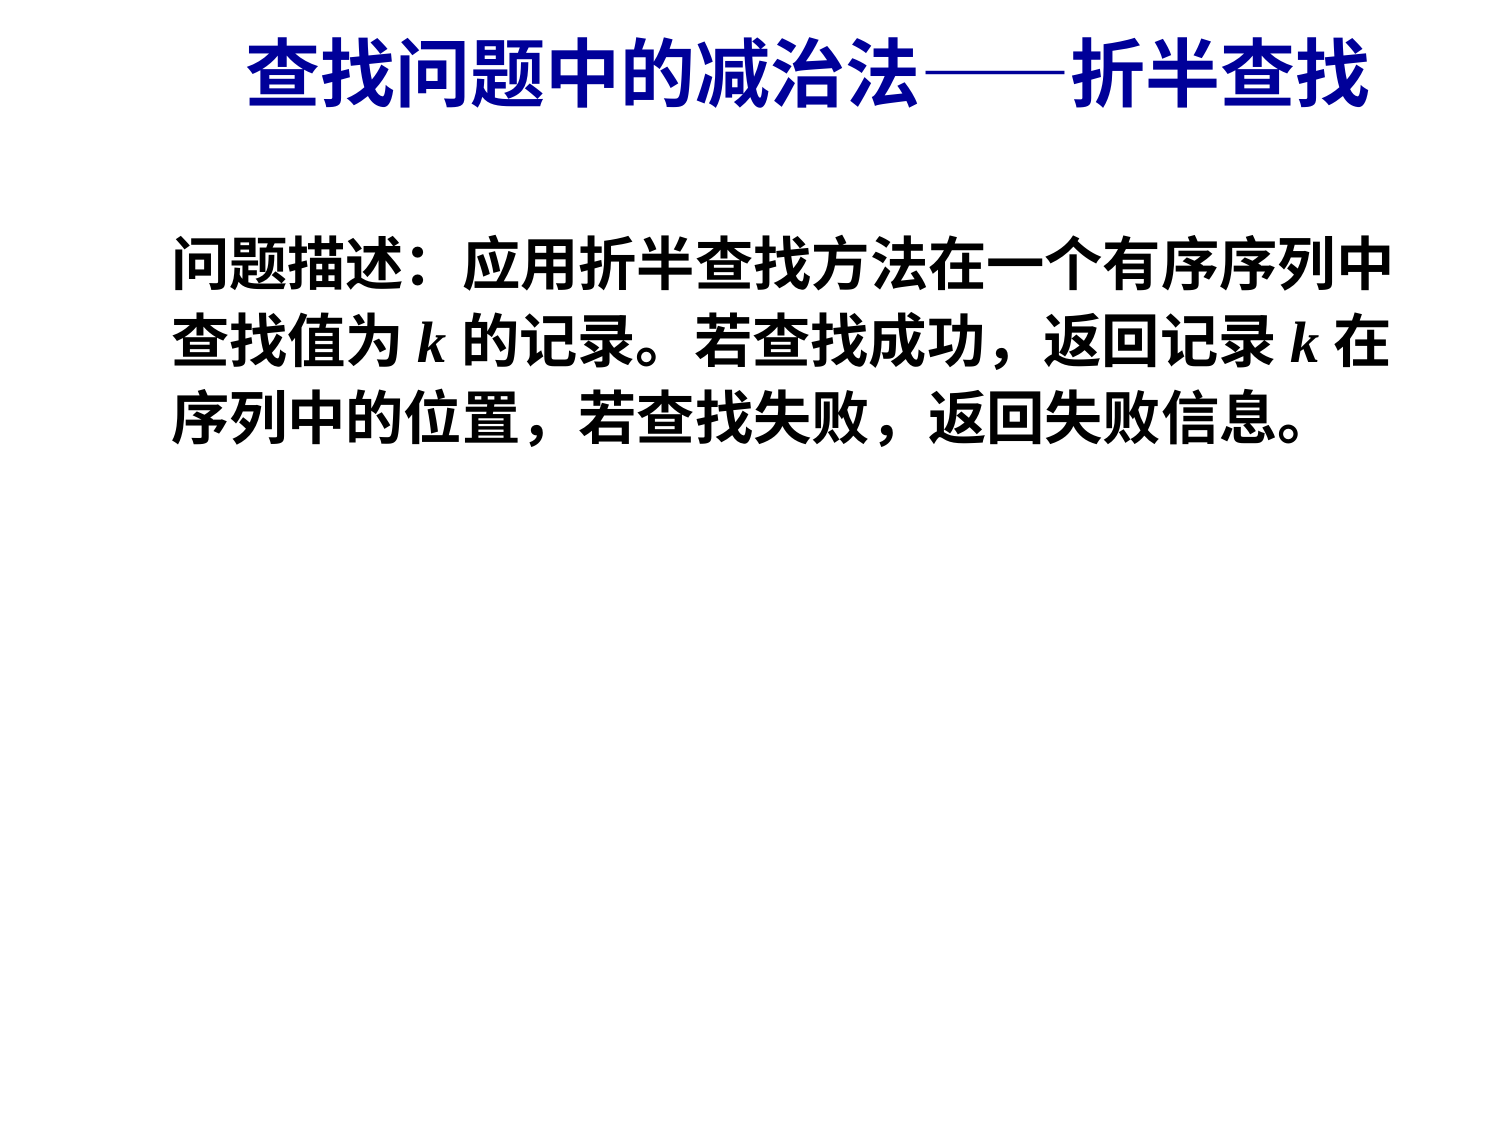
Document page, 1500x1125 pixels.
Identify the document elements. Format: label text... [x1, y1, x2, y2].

text_box 问题描述：应用折半查找方法在一个有序序列中查找值为k的记录。若查找成功，返回记录k在序列中的位置，若查找失败，返回失败信息。 [171, 220, 1412, 451]
text_box 查找问题中的减治法——折半查找 [230, 18, 1459, 124]
